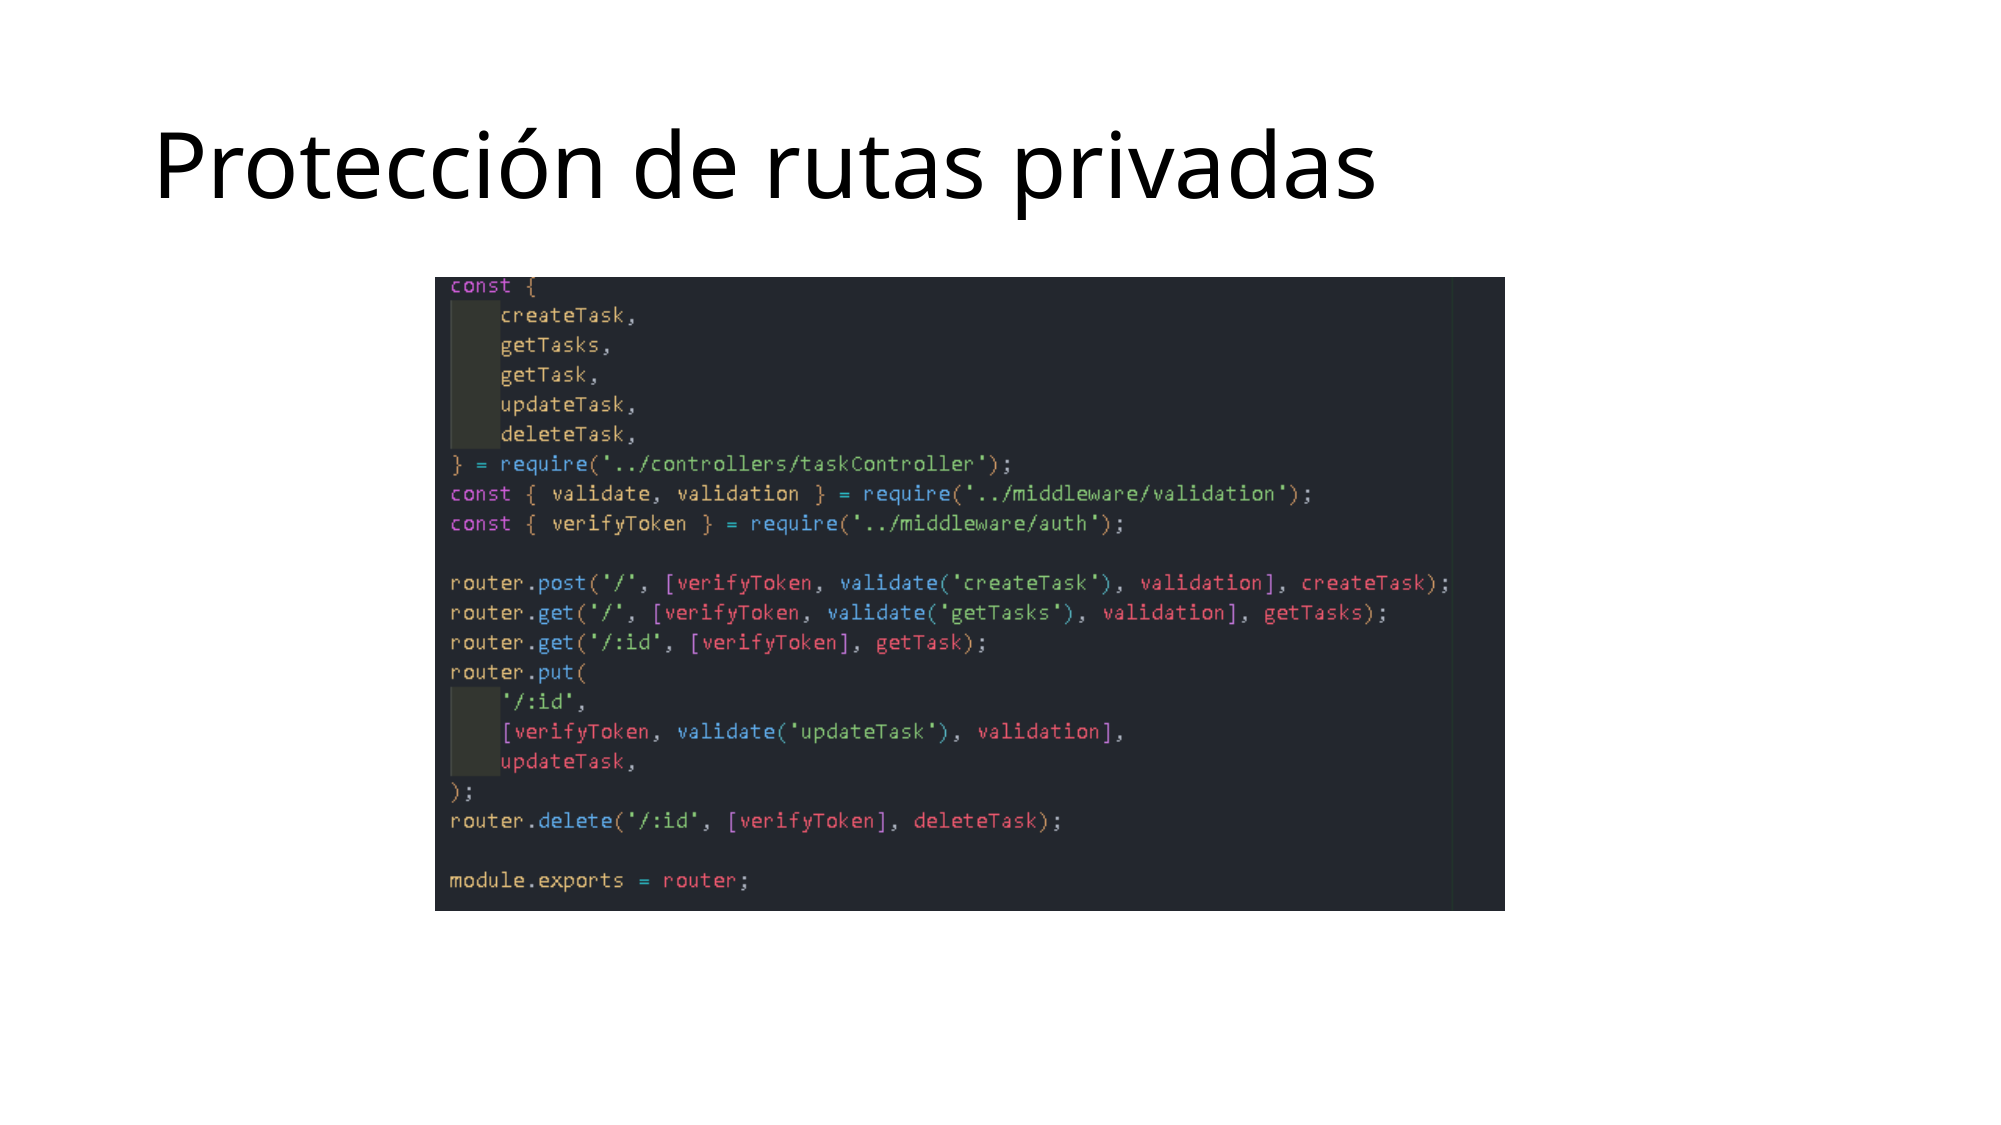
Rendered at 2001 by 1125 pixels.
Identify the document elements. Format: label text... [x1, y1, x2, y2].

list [435, 276, 1506, 911]
title Protección de rutas privadas [137, 59, 1863, 278]
